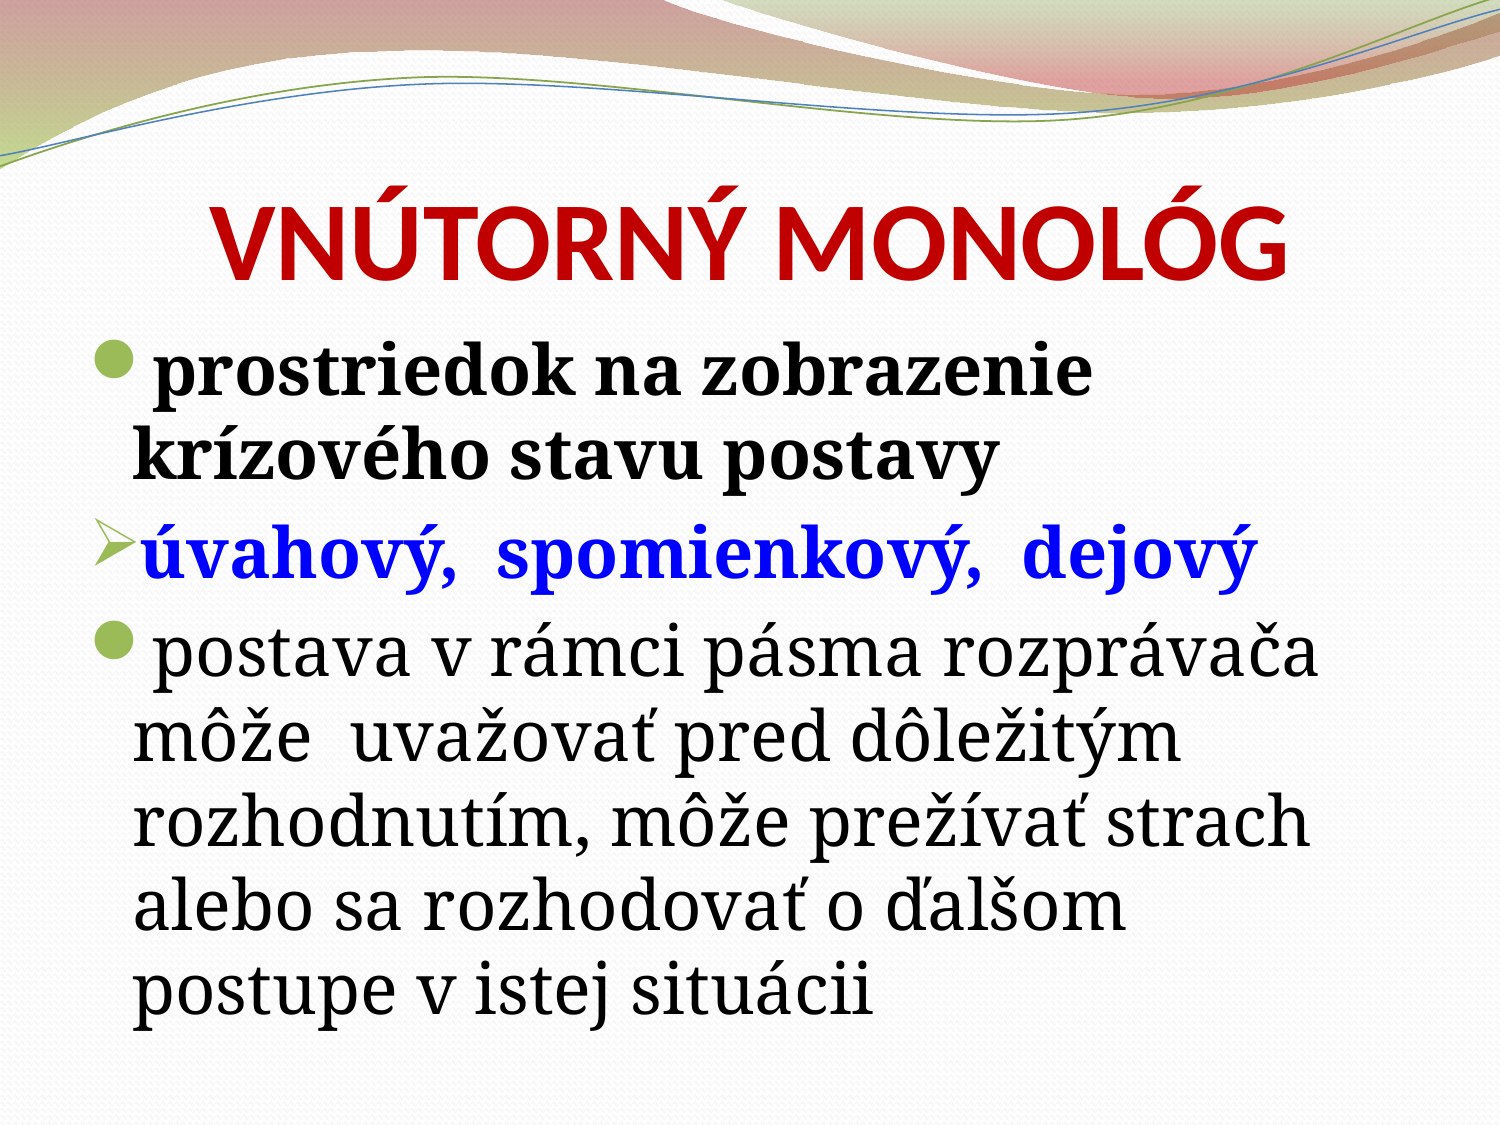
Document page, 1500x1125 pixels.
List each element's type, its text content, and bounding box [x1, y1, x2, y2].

list prostriedok na zobrazenie krízového stavu postavy úvahový, spomienkový, dejový postava v rámci pásma rozprávača môže uvažovať pred dôležitým rozhodnutím, môže prežívať strach alebo sa rozhodovať o ďalšom postupe v istej situácii [75, 317, 1425, 1038]
title VNÚTORNÝ MONOLÓG [75, 115, 1425, 303]
